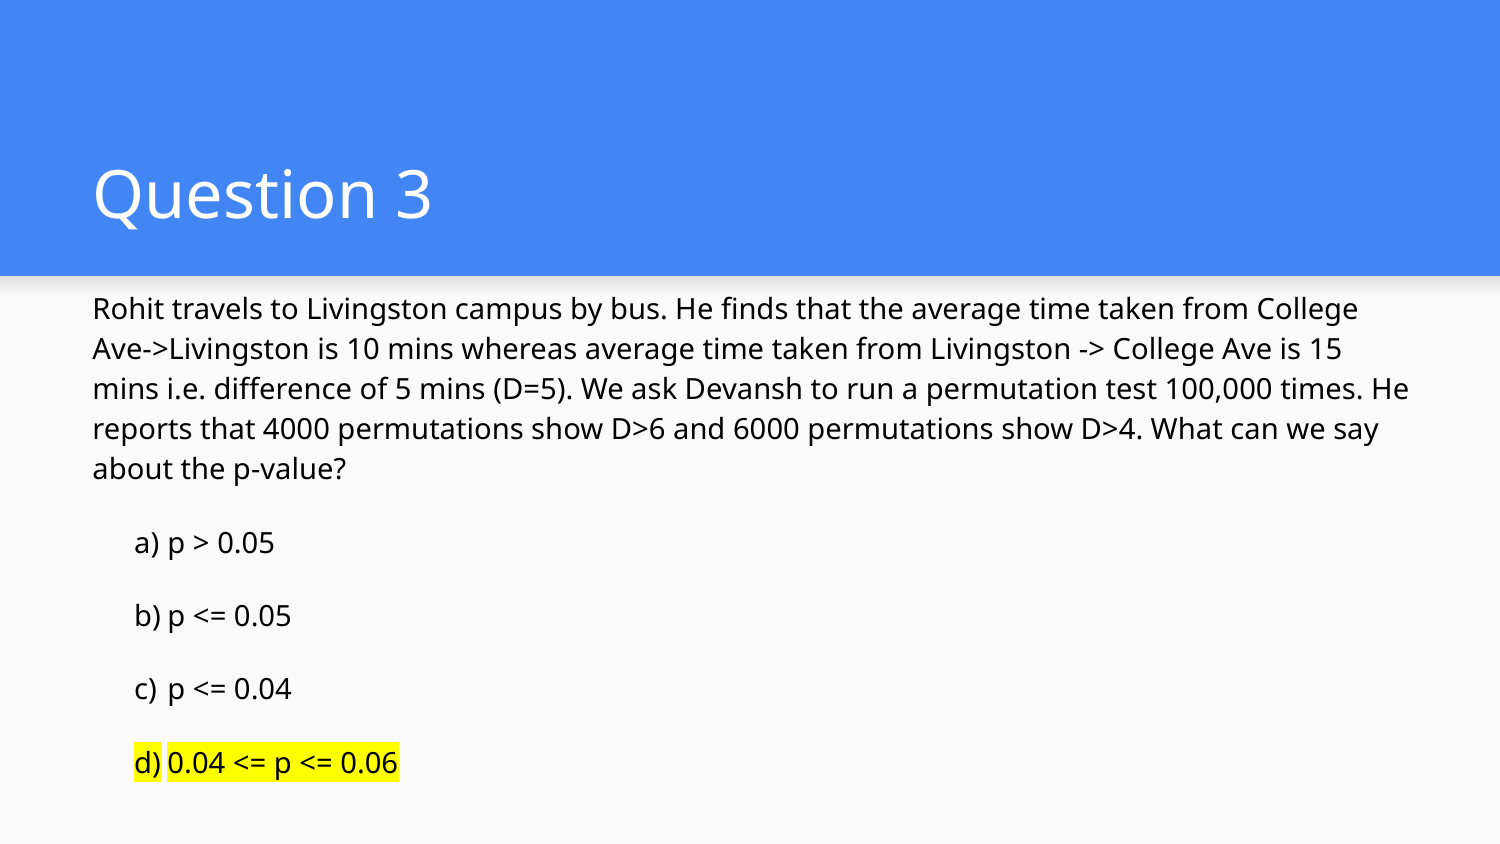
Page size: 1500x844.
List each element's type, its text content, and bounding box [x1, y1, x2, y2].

list Rohit travels to Livingston campus by bus. He finds that the average time taken from College Ave->Livingston is 10 mins whereas average time taken from Livingston -> College Ave is 15 mins i.e. difference of 5 mins (D=5). We ask Devansh to run a permutation test 100,000 times. He reports that 4000 permutations show D>6 and 6000 permutations show D>4. What can we say about the p-value? p > 0.05 p <= 0.05 p <= 0.04 0.04 <= p <= 0.06 [77, 269, 1427, 715]
title Question 3 [77, 121, 1427, 248]
